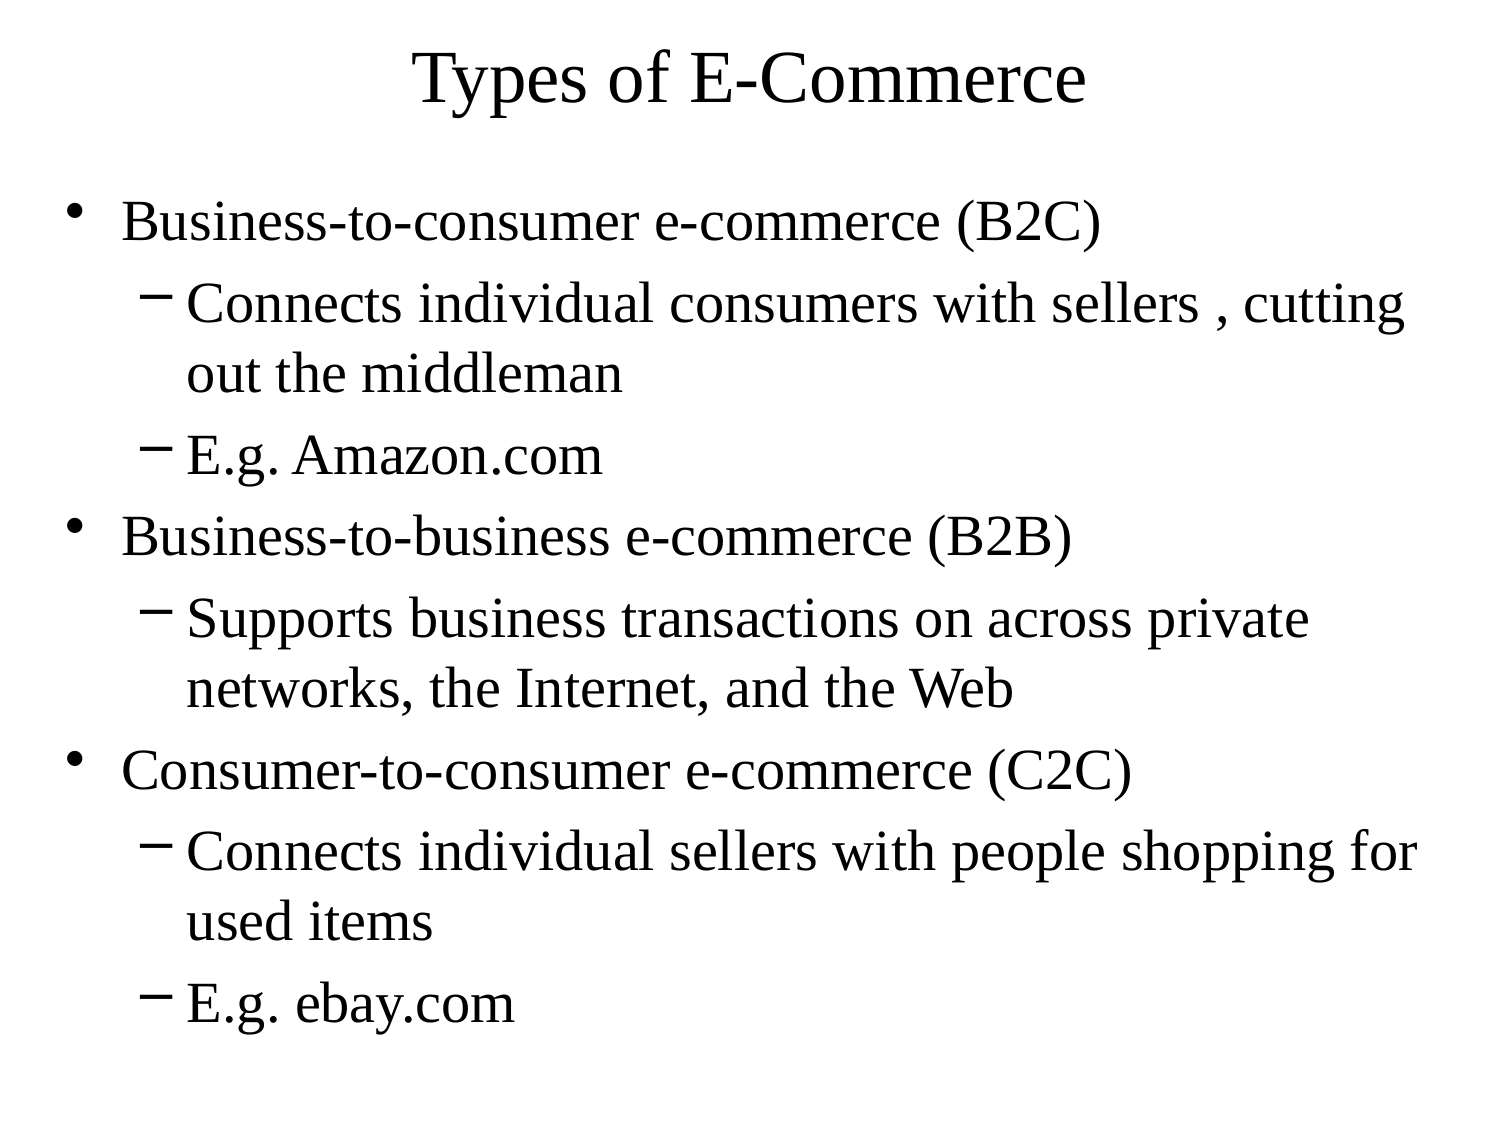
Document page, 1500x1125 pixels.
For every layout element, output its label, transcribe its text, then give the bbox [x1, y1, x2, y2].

list Business-to-consumer e-commerce (B2C) Connects individual consumers with sellers , cutting out the middleman E.g. Amazon.com Business-to-business e-commerce (B2B) Supports business transactions on across private networks, the Internet, and the Web Consumer-to-consumer e-commerce (C2C) Connects individual sellers with people shopping for used items E.g. ebay.com [49, 174, 1438, 1125]
title Types of E-Commerce [112, 37, 1388, 174]
